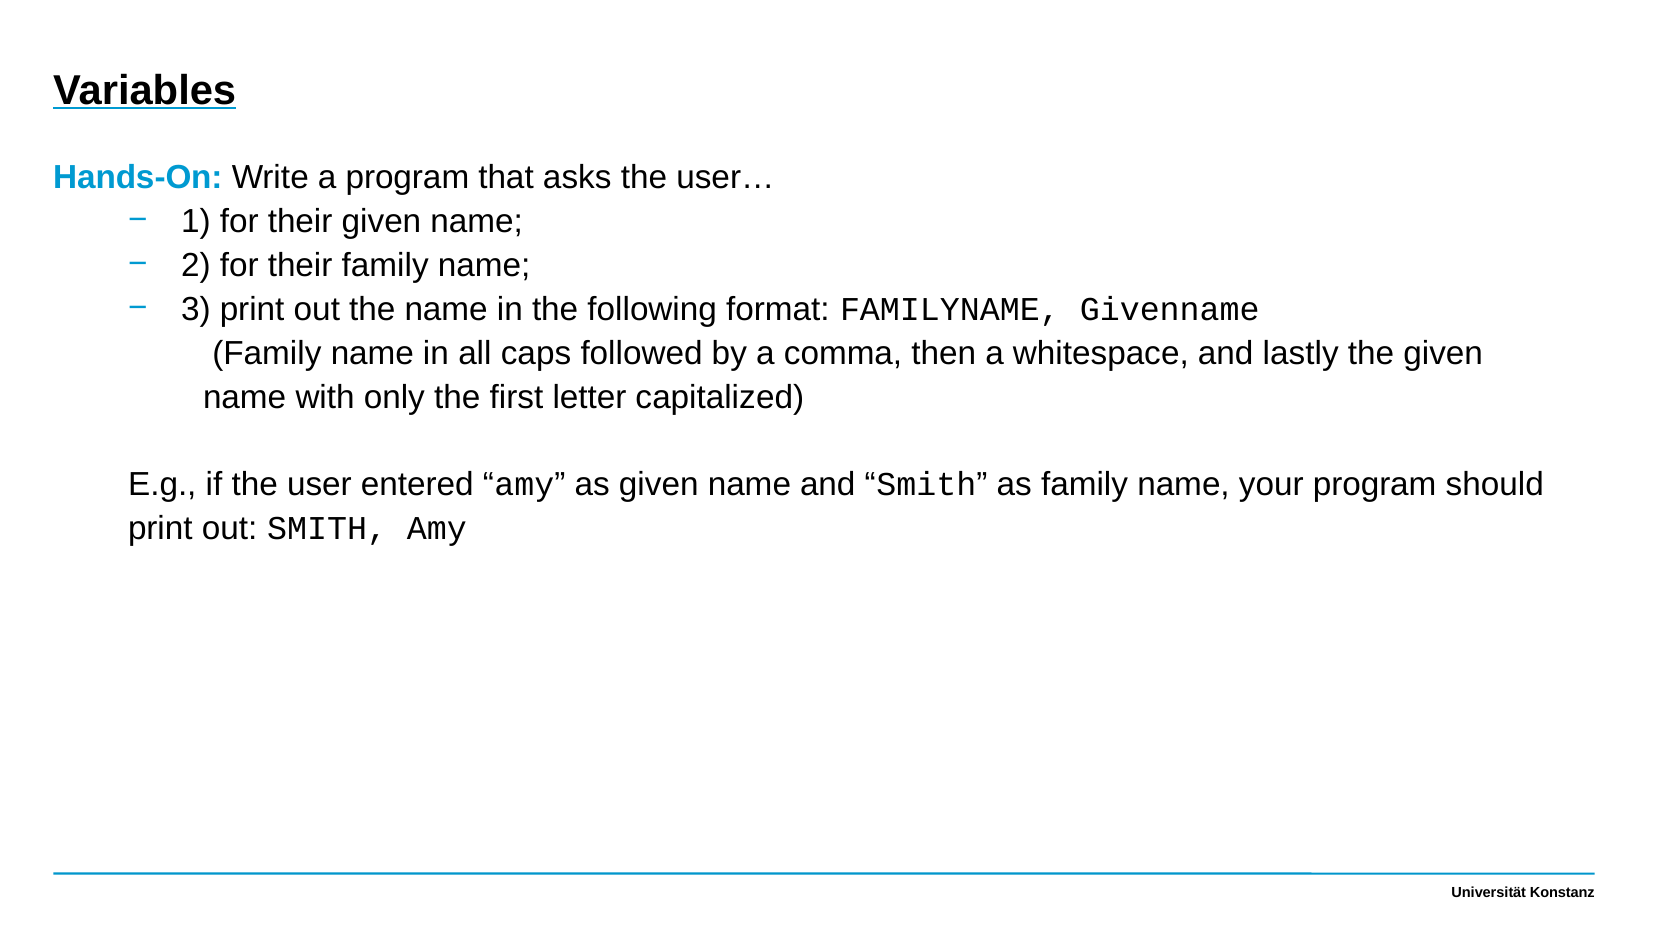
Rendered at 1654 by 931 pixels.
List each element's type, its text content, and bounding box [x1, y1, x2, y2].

text_box Variables [53, 66, 1518, 151]
text_box Hands-On: Write a program that asks the user… 1) for their given name; 2) for their family name; 3) print out the name in the following format: FAMILYNAME, Givenname (Family name in all caps followed by a comma, then a whitespace, and lastly the given name with only the first letter capitalized) E.g., if the user entered “amy” as given name and “Smith” as family name, your program should print out: SMITH, Amy [53, 151, 1574, 766]
